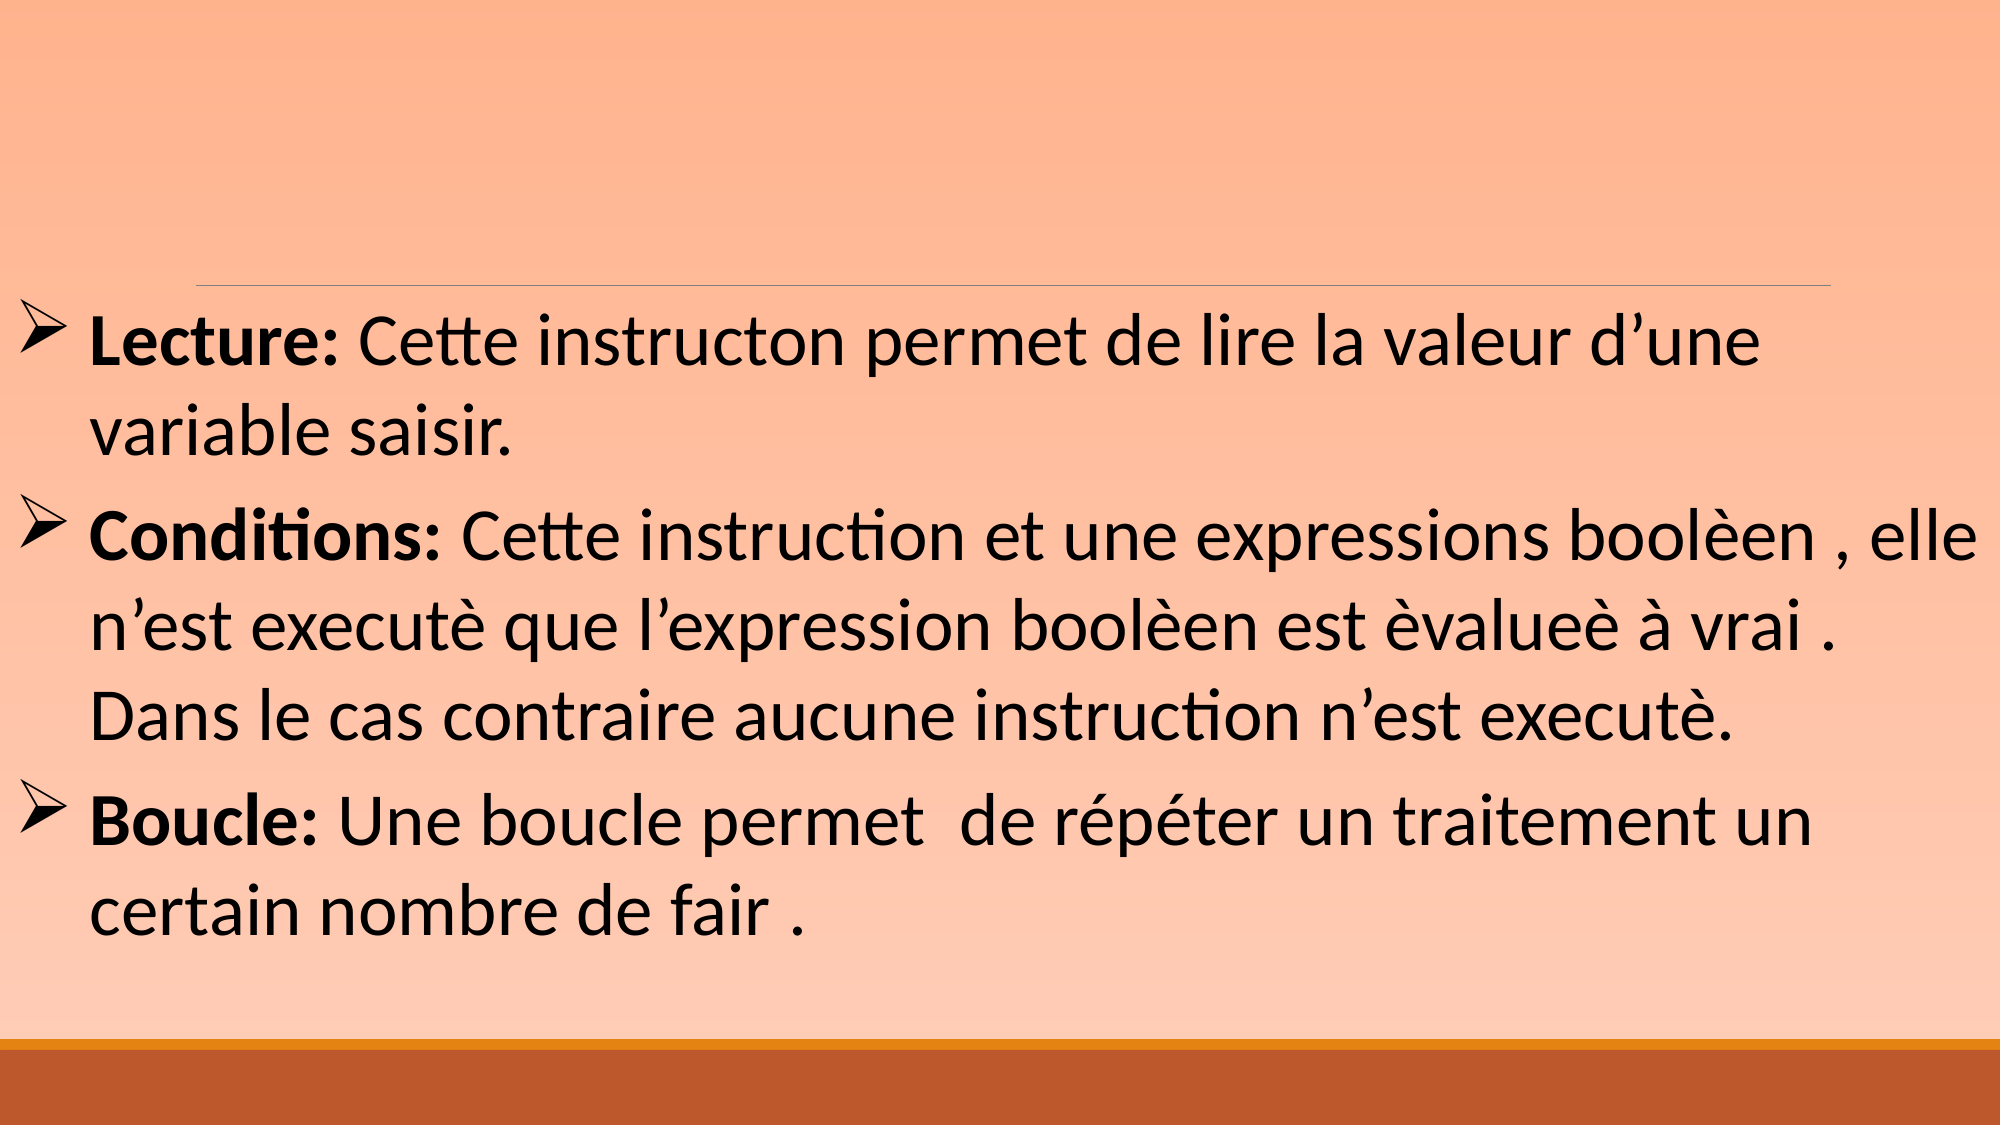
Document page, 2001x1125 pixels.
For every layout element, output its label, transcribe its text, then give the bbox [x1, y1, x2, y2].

text_box Lecture: Cette instructon permet de lire la valeur d’une variable saisir. Conditions: Cette instruction et une expressions boolèen , elle n’est executè que l’expression boolèen est èvalueè à vrai . Dans le cas contraire aucune instruction n’est executè. Boucle: Une boucle permet de répéter un traitement un certain nombre de fair . [0, 282, 2000, 958]
